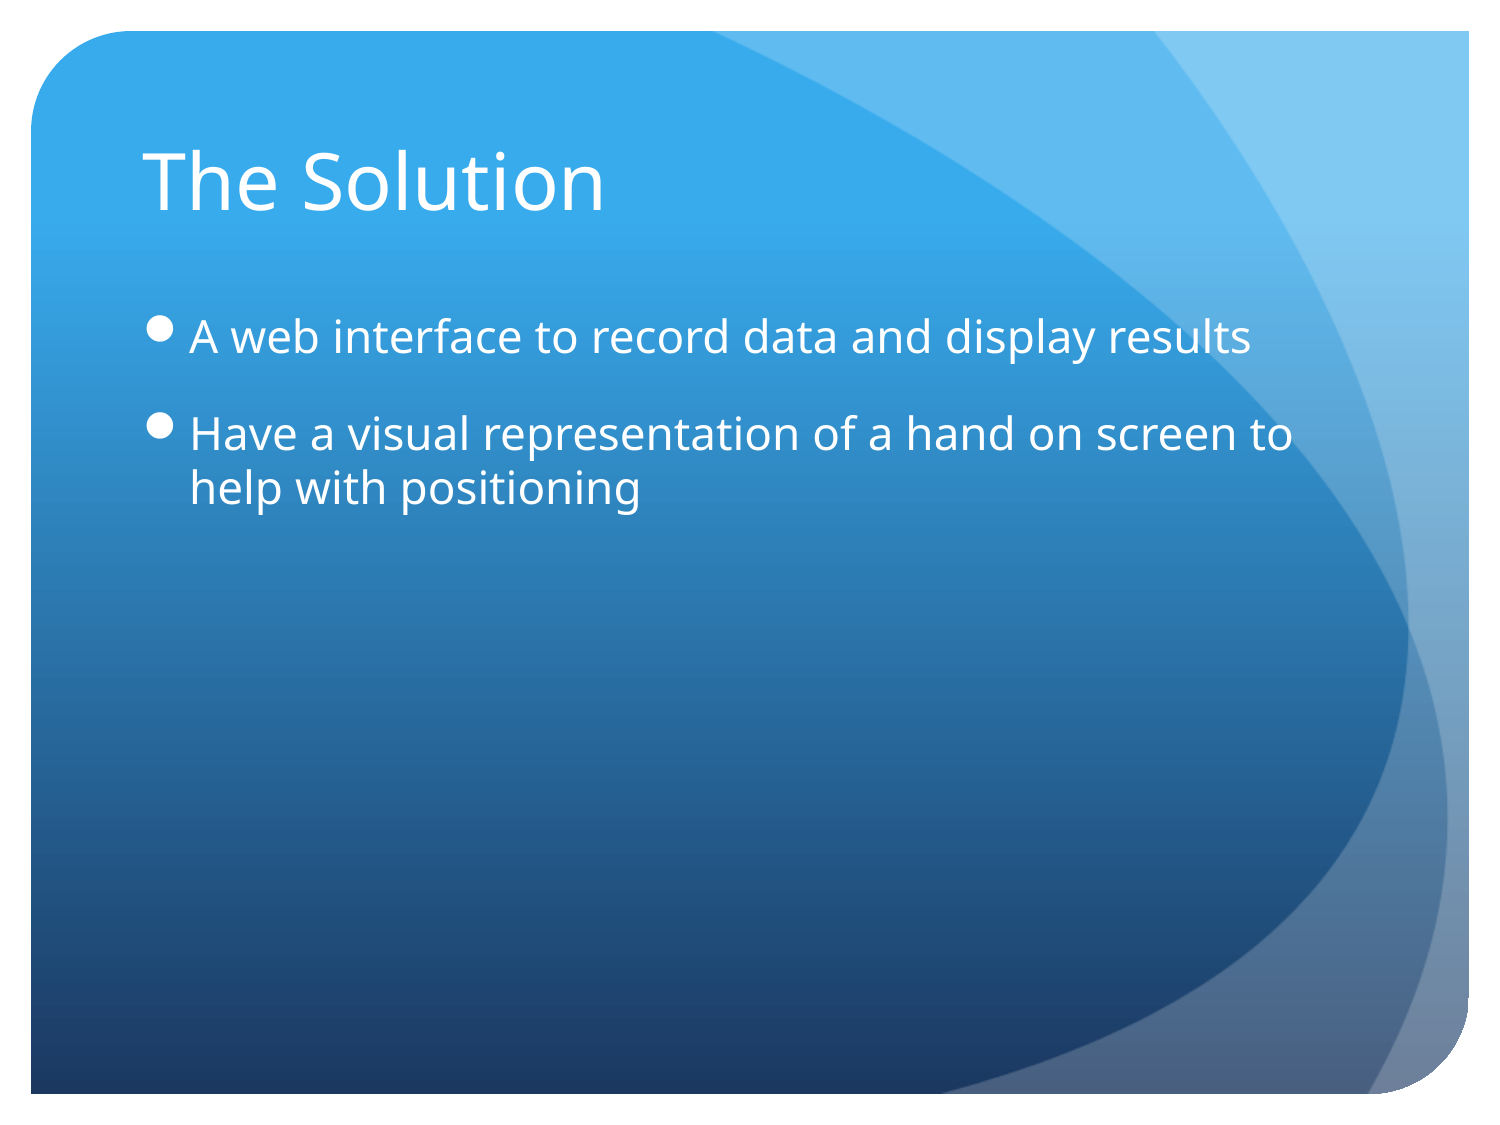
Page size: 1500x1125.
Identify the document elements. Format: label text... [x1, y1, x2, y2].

picture [24, 30, 1473, 1094]
list A web interface to record data and display results Have a visual representation of a hand on screen to help with positioning [127, 299, 1372, 991]
title The Solution [127, 62, 1372, 234]
